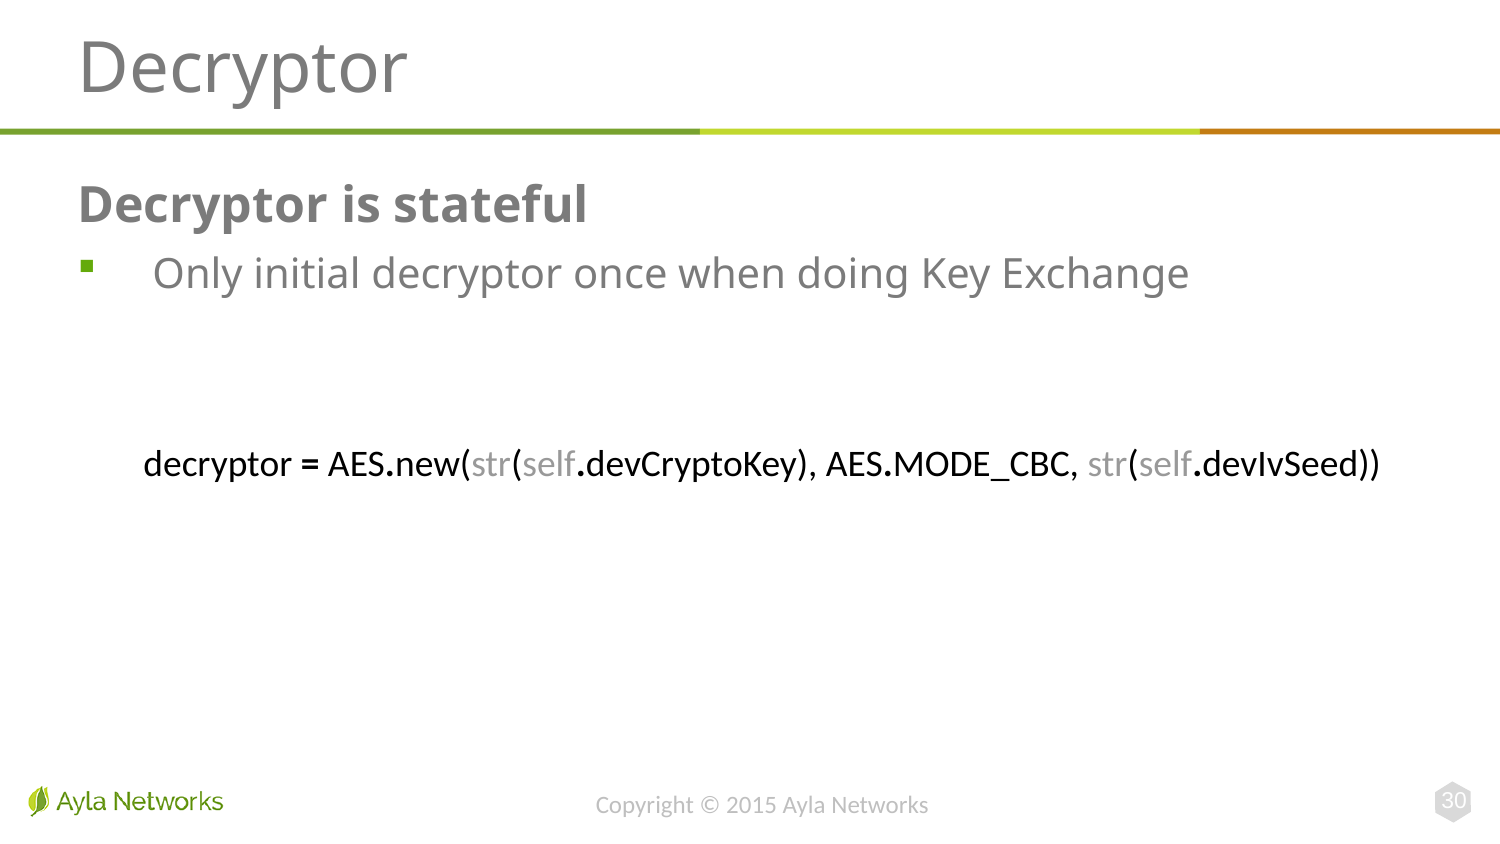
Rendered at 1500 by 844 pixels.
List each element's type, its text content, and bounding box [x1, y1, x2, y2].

slide_number 30 [1422, 776, 1487, 822]
list Only initial decryptor once when doing Key Exchange [62, 238, 1420, 643]
text_box decryptor = AES.new(str(self.devCryptoKey), AES.MODE_CBC, str(self.devIvSeed)) [128, 431, 1452, 492]
picture [24, 784, 225, 819]
title Decryptor [62, 0, 1475, 136]
slide_number Copyright © 2015 Ayla Networks [512, 781, 1013, 827]
subtitle Decryptor is stateful [62, 164, 1350, 231]
